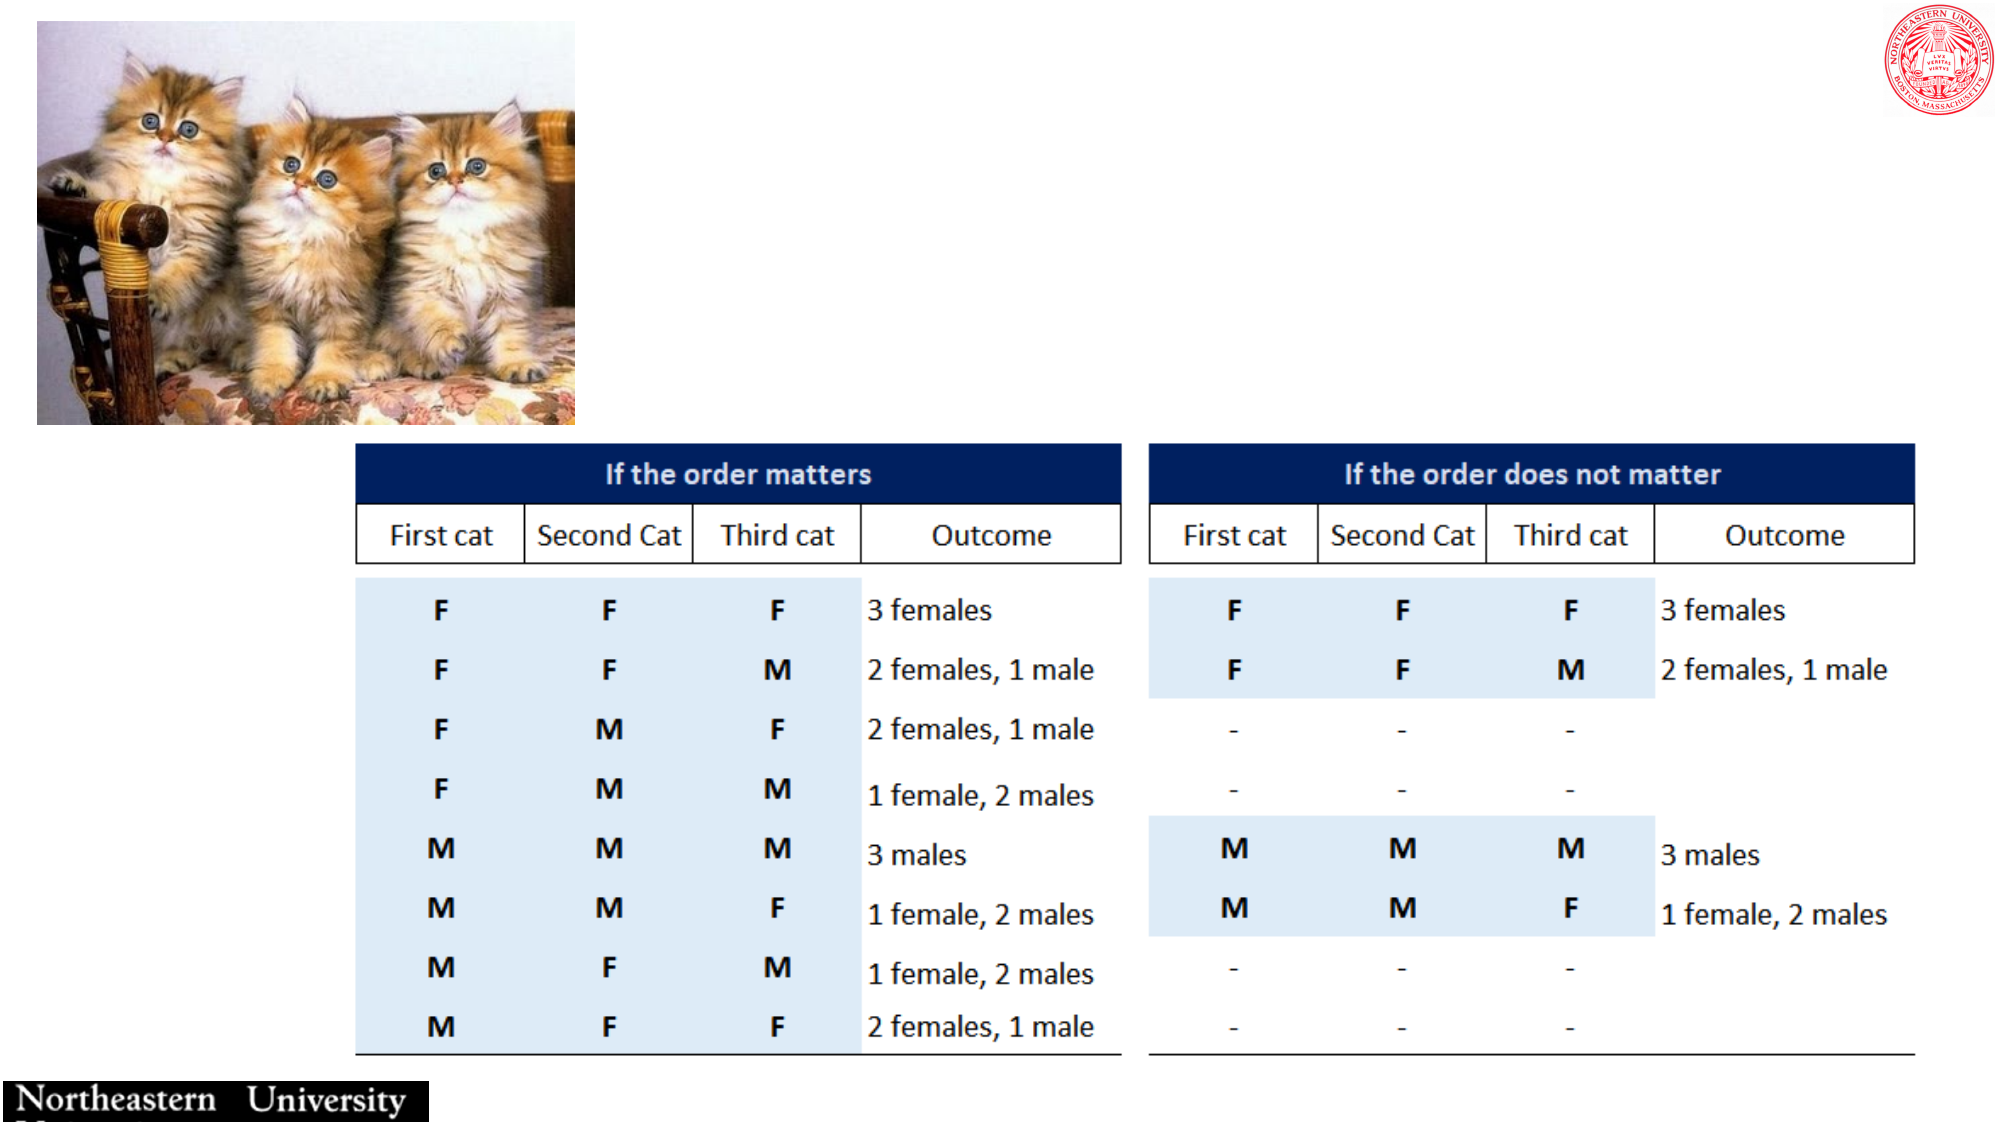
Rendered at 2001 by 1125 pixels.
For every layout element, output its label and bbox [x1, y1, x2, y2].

picture [3, 1081, 429, 1122]
picture [37, 21, 576, 426]
picture [349, 437, 1924, 1066]
picture [1883, 3, 1995, 117]
